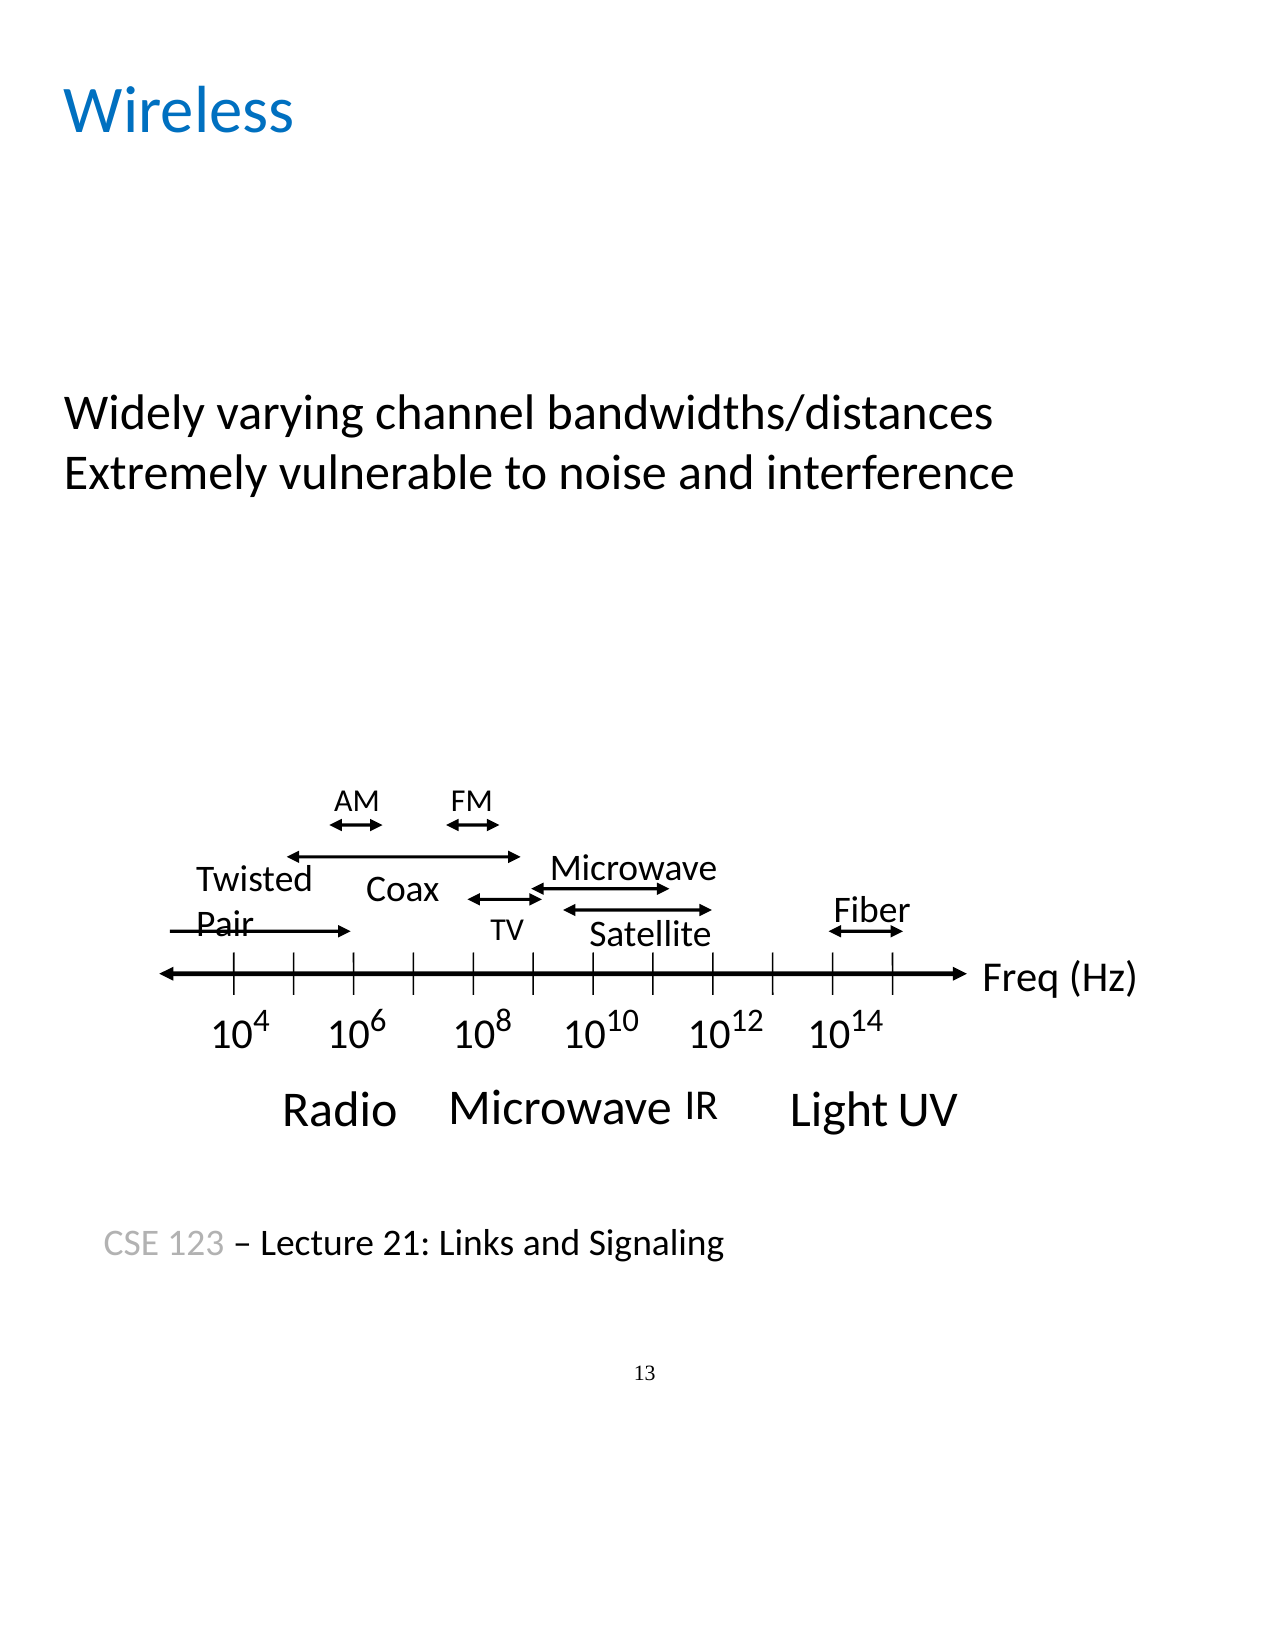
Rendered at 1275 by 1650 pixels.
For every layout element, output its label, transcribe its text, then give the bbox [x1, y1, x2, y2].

text_box UV [904, 1069, 973, 1145]
text_box [563, 904, 574, 916]
text_box [329, 825, 383, 832]
text_box [446, 825, 500, 832]
text_box AM [319, 771, 395, 825]
text_box Twisted Pair [181, 846, 329, 951]
text_box IR [669, 1069, 734, 1136]
text_box 104 [195, 984, 285, 1068]
text_box Coax [351, 856, 455, 917]
text_box FM [436, 771, 508, 825]
text_box Microwave [534, 835, 733, 896]
text_box 106 [312, 1004, 402, 1068]
text_box [329, 925, 351, 938]
text_box Microwave [433, 1067, 687, 1143]
text_box Fiber [818, 878, 926, 938]
list Widely varying channel bandwidths/distances Extremely vulnerable to noise and interference [63, 379, 1212, 501]
text_box [159, 967, 228, 980]
text_box [897, 967, 967, 980]
text_box [467, 893, 542, 904]
text_box TV [475, 901, 540, 950]
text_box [233, 952, 893, 996]
text_box 1010 [548, 1004, 654, 1067]
text_box Freq (Hz) [967, 941, 1154, 1008]
slide_number 13 [629, 1358, 661, 1386]
text_box [455, 850, 521, 864]
text_box 108 [437, 1004, 527, 1067]
text_box 1012 [672, 1004, 779, 1068]
title Wireless [63, 66, 1212, 147]
footer CSE 123 – Lecture 21: Links and Signaling [42, 1218, 786, 1282]
text_box Light [775, 1069, 904, 1145]
text_box Satellite [574, 901, 727, 950]
text_box 1014 [792, 984, 899, 1068]
text_box Radio [267, 1069, 413, 1145]
